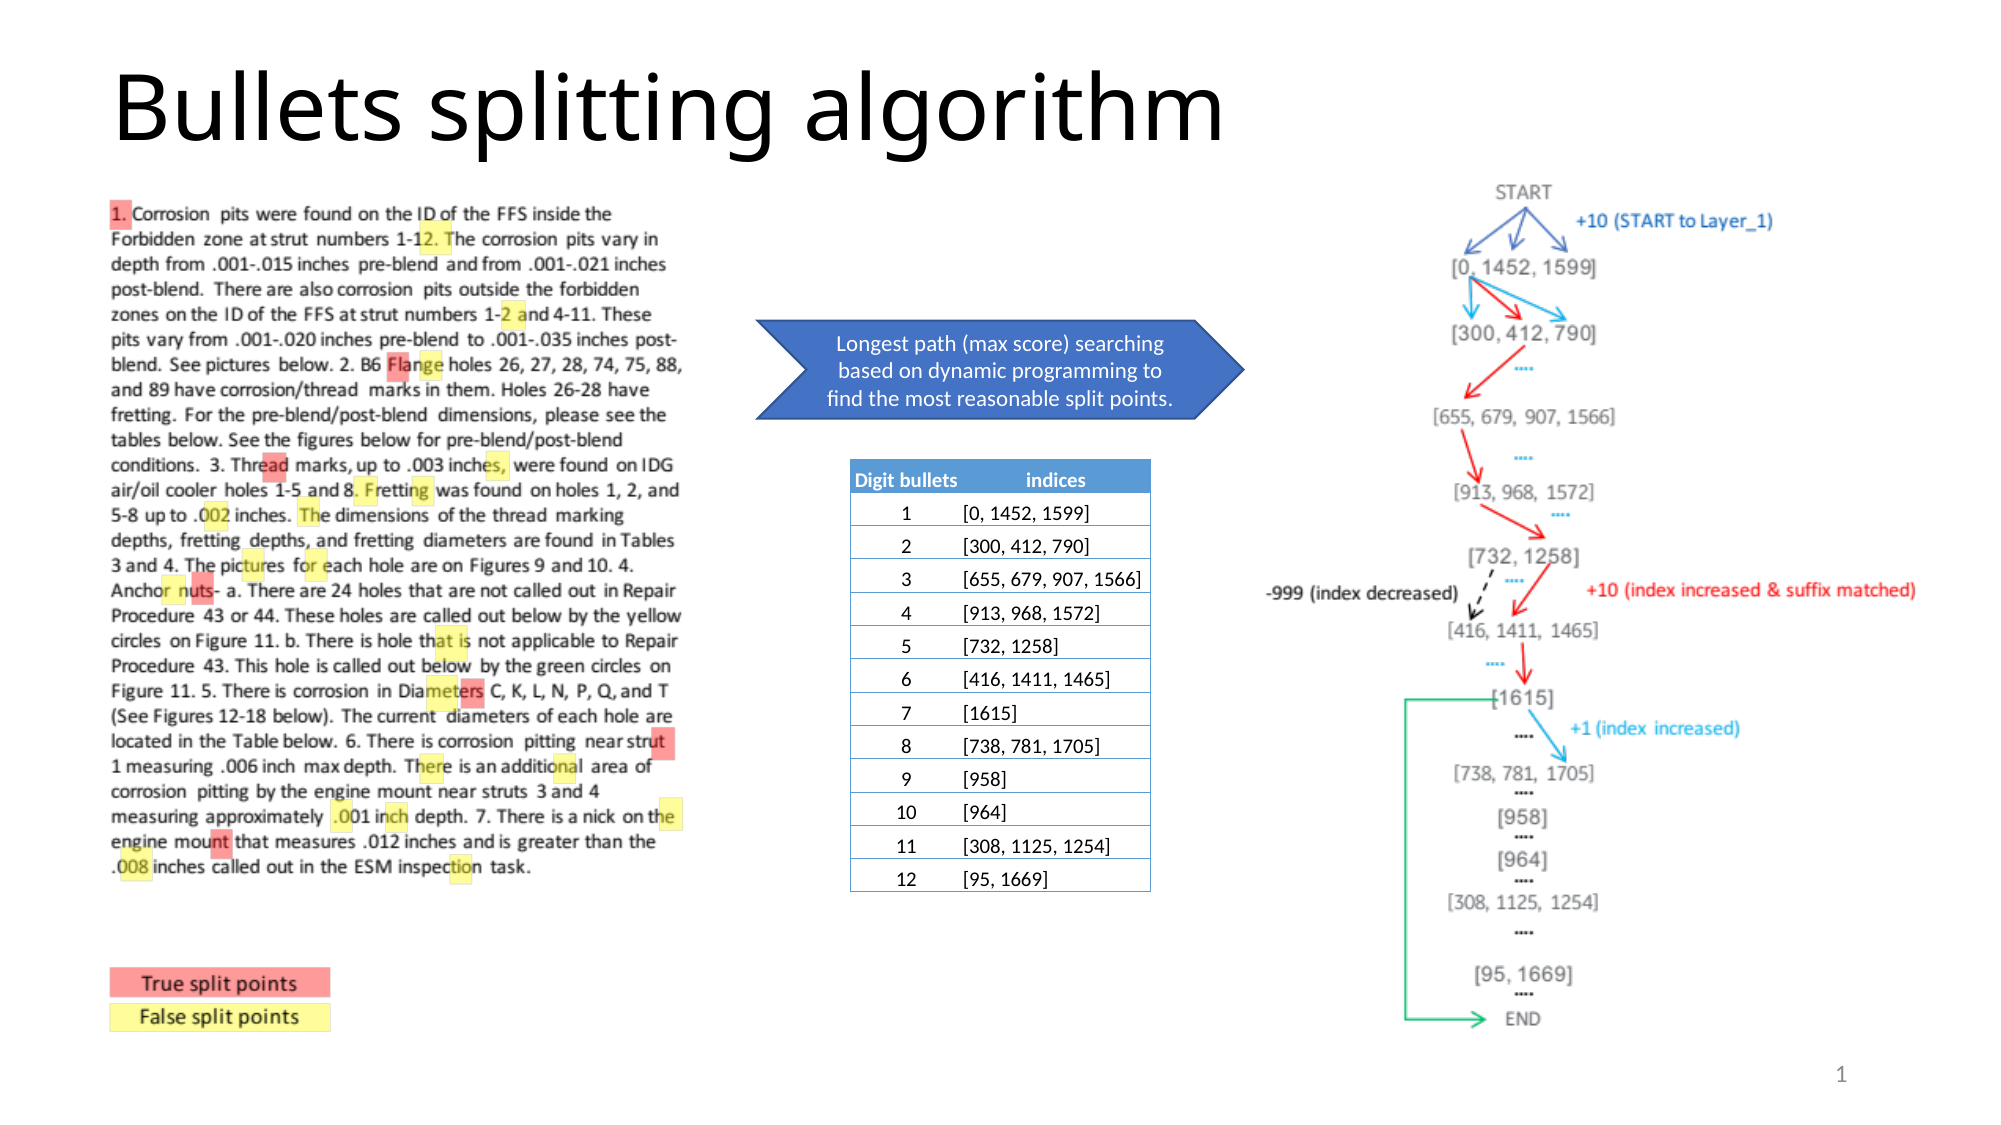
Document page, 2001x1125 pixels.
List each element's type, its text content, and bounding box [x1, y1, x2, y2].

table_cell 9 [851, 759, 962, 792]
table_cell [913, 968, 1572] [962, 593, 1150, 625]
title Bullets splitting algorithm [96, 36, 1573, 186]
table_cell [738, 781, 1705] [962, 726, 1150, 758]
table_cell [1615] [962, 693, 1150, 725]
table_cell [958] [962, 759, 1150, 792]
table_cell [655, 679, 907, 1566] [962, 559, 1150, 592]
table_cell 11 [851, 826, 962, 858]
table_header Digit bullets [851, 460, 962, 492]
picture [1243, 171, 1942, 1043]
table_cell 7 [851, 693, 962, 725]
table_cell 8 [851, 726, 962, 758]
picture [96, 194, 699, 1043]
table_cell [732, 1258] [962, 626, 1150, 658]
table_cell [308, 1125, 1254] [962, 826, 1150, 858]
table_cell 3 [851, 559, 962, 592]
table_cell 1 [851, 493, 962, 525]
slide_number 1 [1412, 1043, 1863, 1103]
table_cell 4 [851, 593, 962, 625]
table_cell [300, 412, 790] [962, 526, 1150, 558]
table_cell 6 [851, 659, 962, 692]
table_cell [95, 1669] [962, 859, 1150, 891]
table_cell 5 [851, 626, 962, 658]
table_cell [964] [962, 793, 1150, 825]
table_cell 12 [851, 859, 962, 891]
table_cell [416, 1411, 1465] [962, 659, 1150, 692]
table_cell 10 [851, 793, 962, 825]
table_cell [0, 1452, 1599] [962, 493, 1150, 525]
table_header indices [962, 460, 1150, 492]
table_cell 2 [851, 526, 962, 558]
text_box Longest path (max score) searching based on dynamic programming to find the most reasonable split points. [755, 319, 1243, 420]
